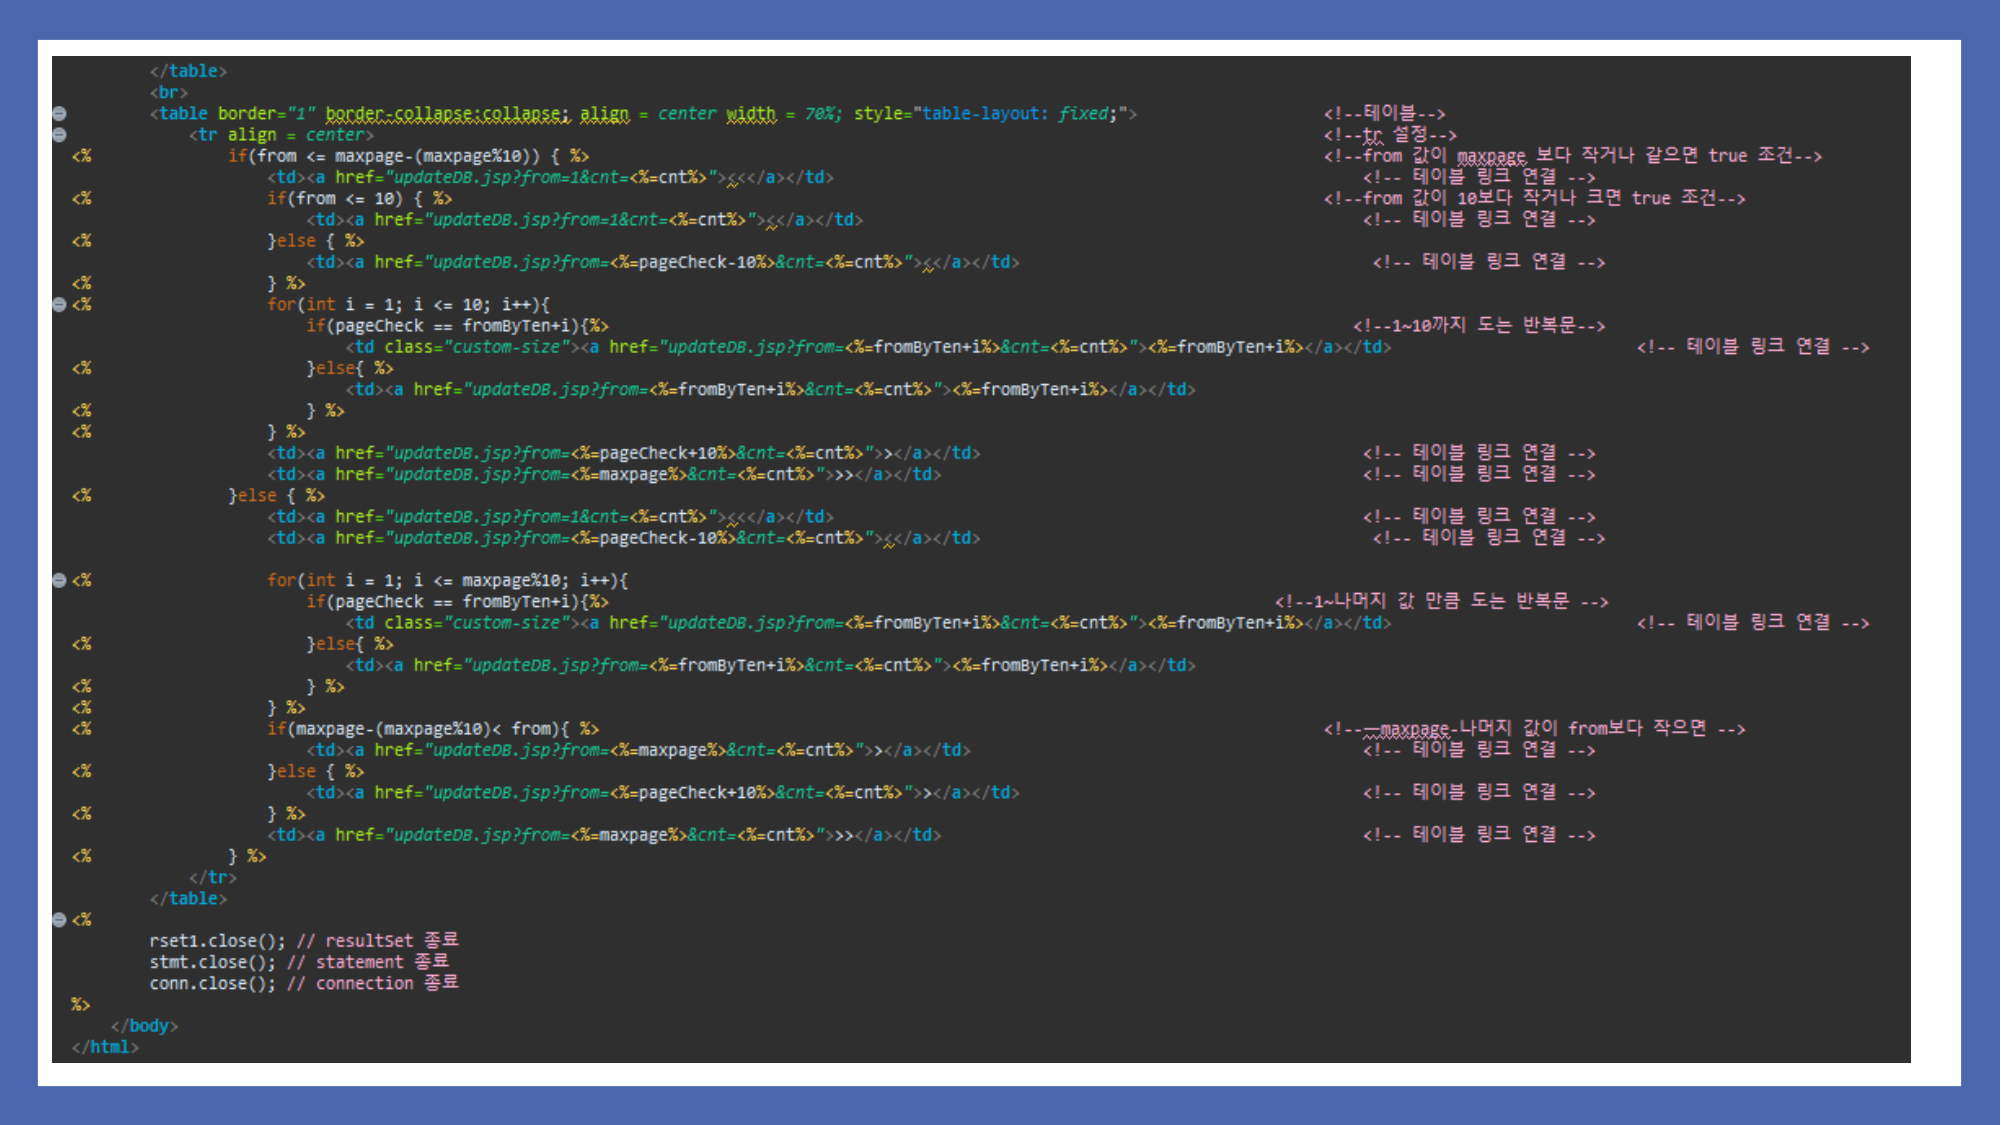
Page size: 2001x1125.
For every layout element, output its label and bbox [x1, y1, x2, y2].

picture [51, 56, 1912, 1063]
